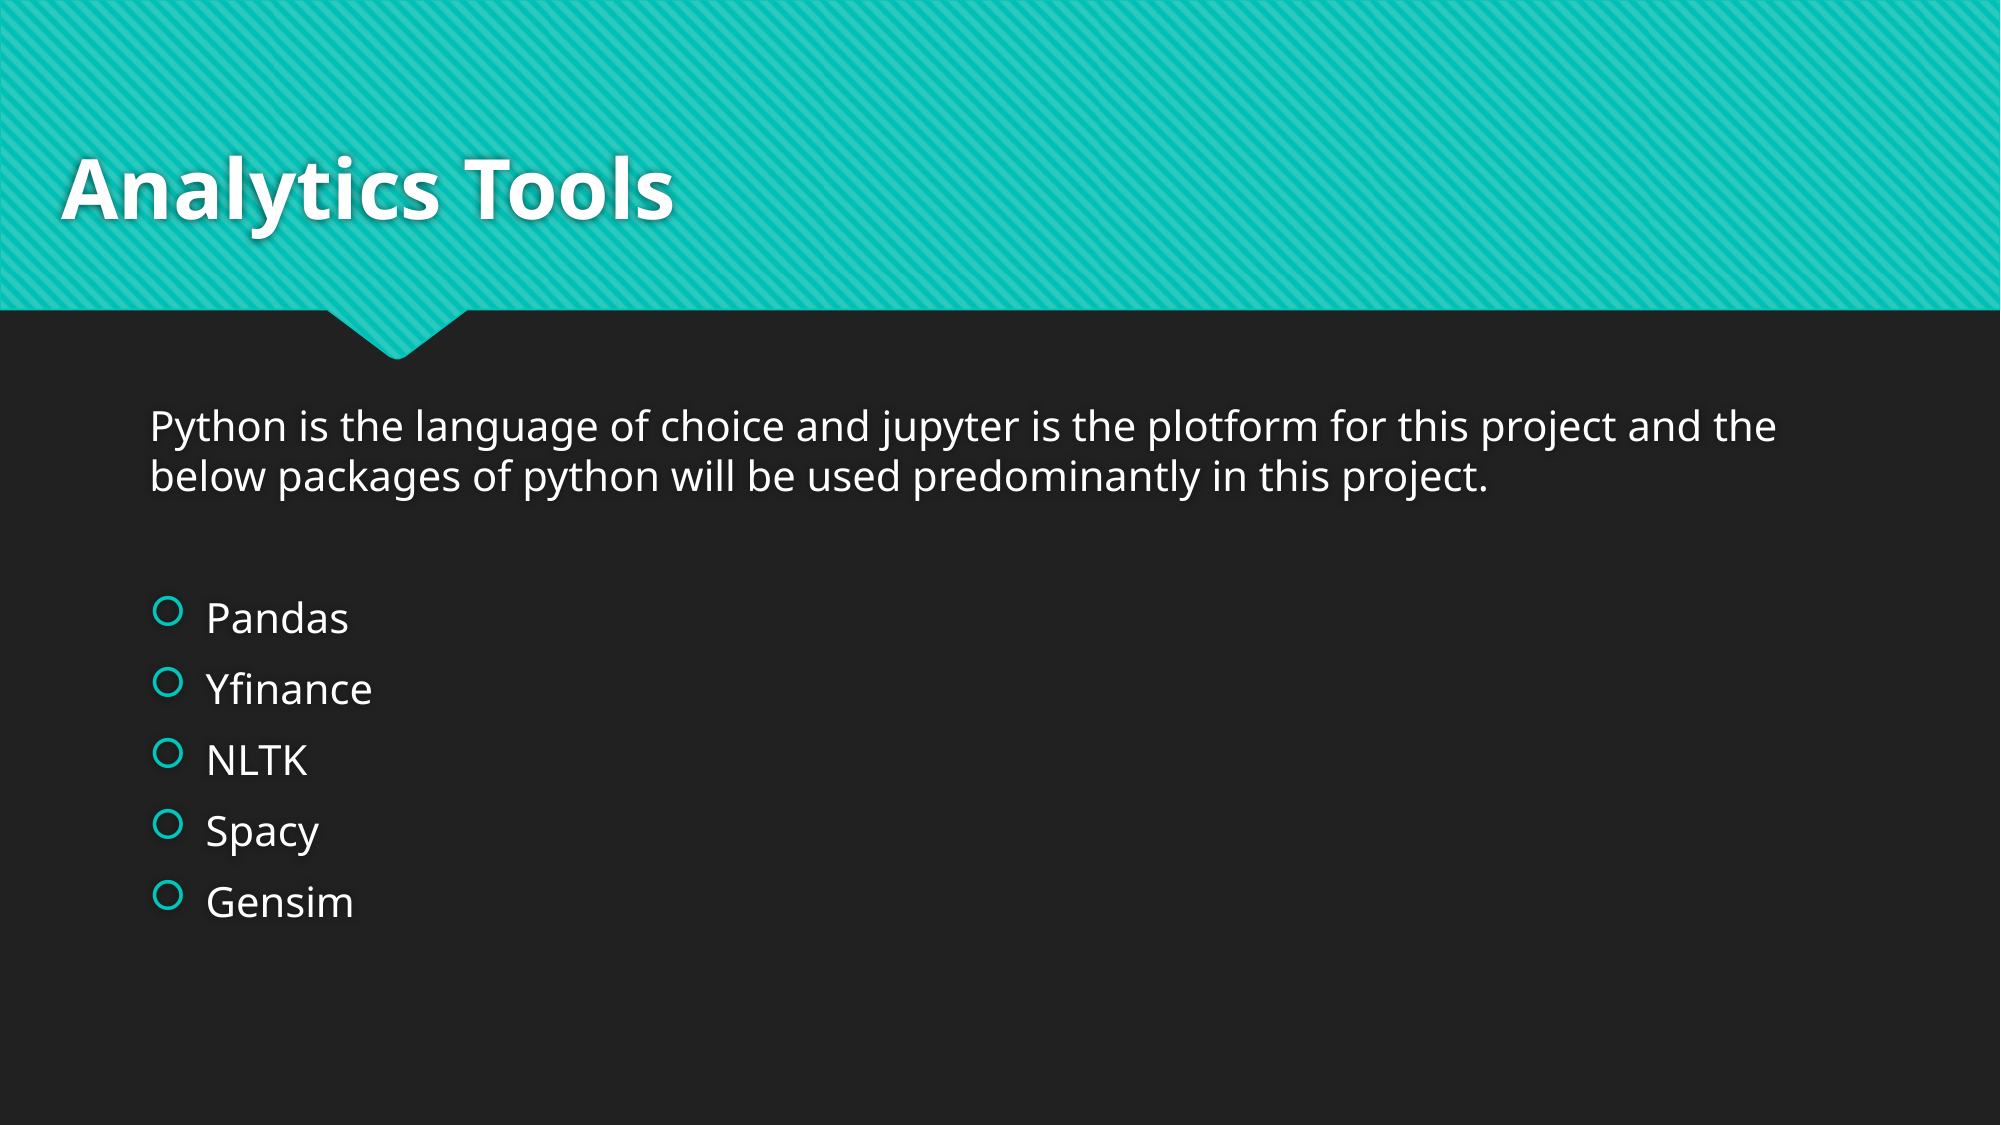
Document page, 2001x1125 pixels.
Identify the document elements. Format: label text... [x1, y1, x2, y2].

list Python is the language of choice and jupyter is the plotform for this project and the below packages of python will be used predominantly in this project. Pandas Yfinance NLTK Spacy Gensim [134, 364, 1866, 962]
title Analytics Tools [46, 84, 1781, 244]
